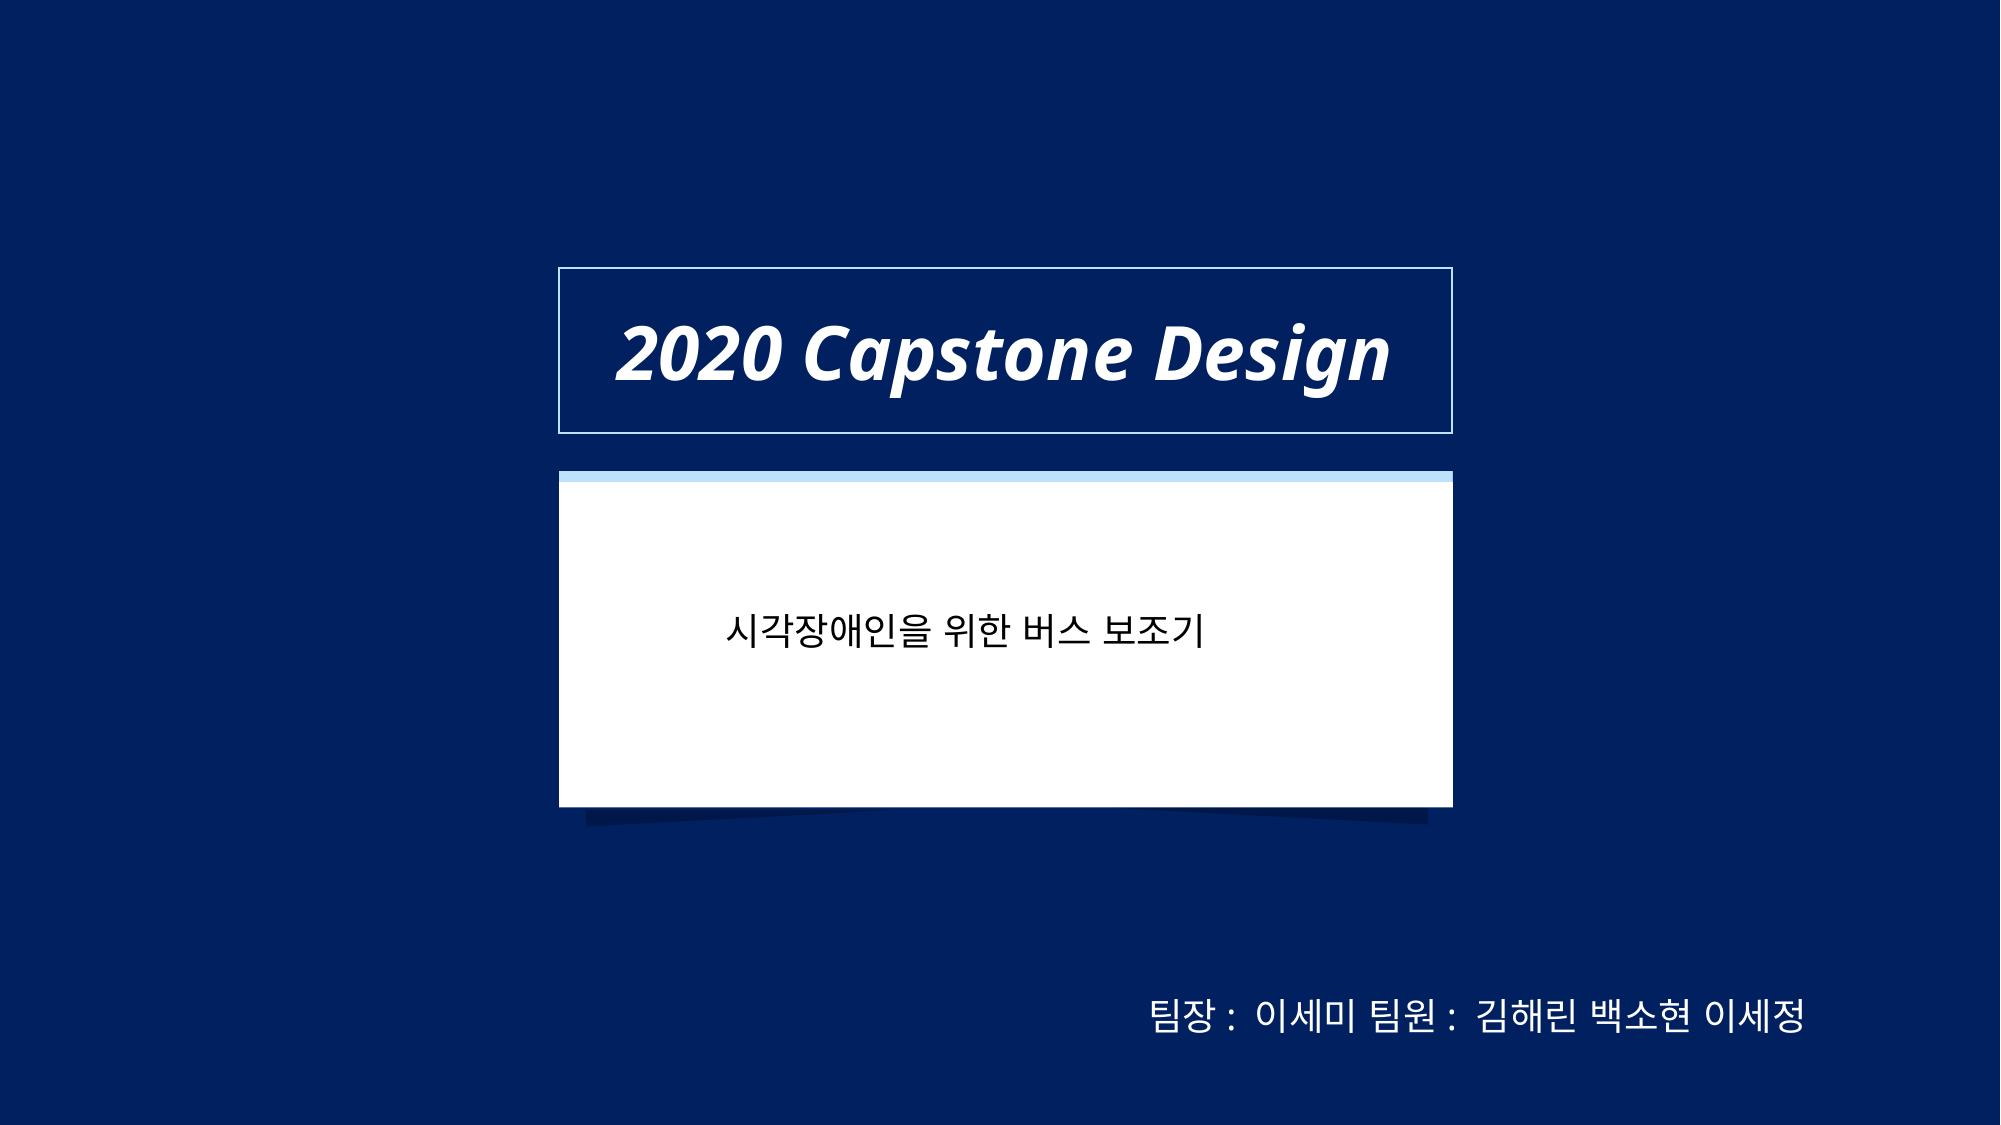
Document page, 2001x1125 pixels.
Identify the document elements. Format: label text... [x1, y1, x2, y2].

text_box 2020 Capstone Design [558, 267, 1453, 434]
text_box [559, 482, 1453, 827]
text_box 팀장: 이세미 팀원: 김해린 백소현 이세정 [1133, 985, 2000, 1046]
